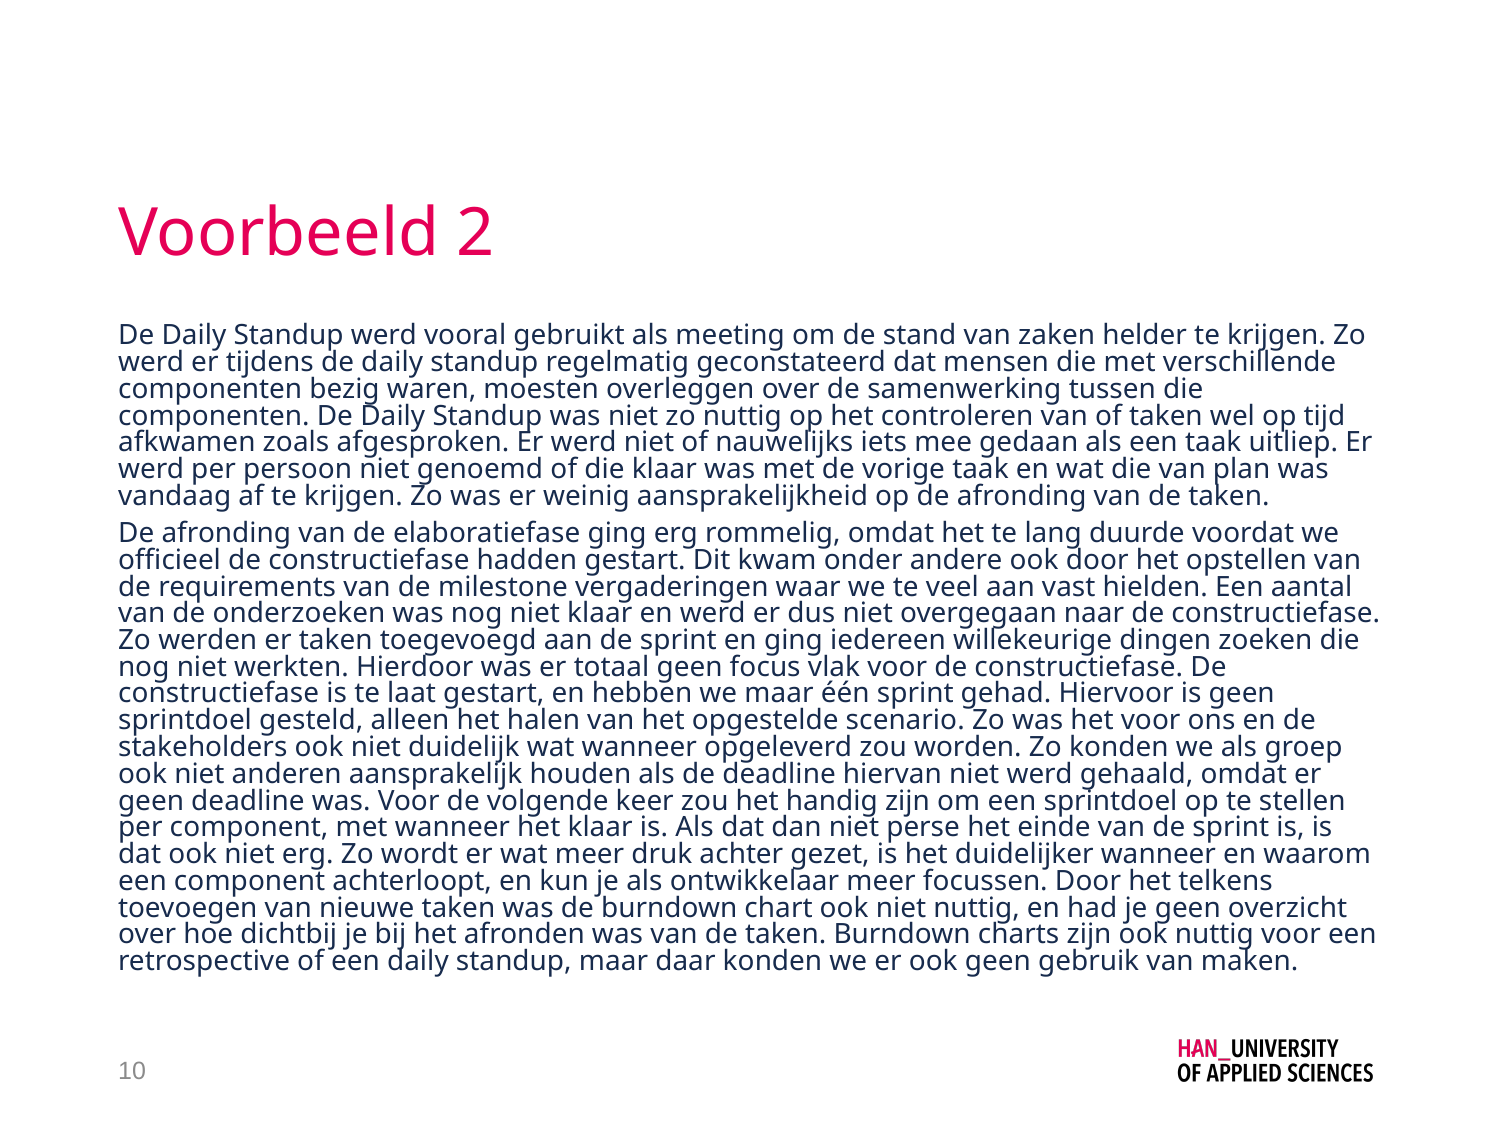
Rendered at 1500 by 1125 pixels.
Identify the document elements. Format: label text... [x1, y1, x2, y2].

picture [1172, 1021, 1396, 1119]
list De Daily Standup werd vooral gebruikt als meeting om de stand van zaken helder te krijgen. Zo werd er tijdens de daily standup regelmatig geconstateerd dat mensen die met verschillende componenten bezig waren, moesten overleggen over de samenwerking tussen die componenten. De Daily Standup was niet zo nuttig op het controleren van of taken wel op tijd afkwamen zoals afgesproken. Er werd niet of nauwelijks iets mee gedaan als een taak uitliep. Er werd per persoon niet genoemd of die klaar was met de vorige taak en wat die van plan was vandaag af te krijgen. Zo was er weinig aansprakelijkheid op de afronding van de taken. De afronding van de elaboratiefase ging erg rommelig, omdat het te lang duurde voordat we officieel de constructiefase hadden gestart. Dit kwam onder andere ook door het opstellen van de requirements van de milestone vergaderingen waar we te veel aan vast hielden. Een aantal van de onderzoeken was nog niet klaar en werd er dus niet overgegaan naar de constructiefase. Zo werden er taken toegevoegd aan de sprint en ging iedereen willekeurige dingen zoeken die nog niet werkten. Hierdoor was er totaal geen focus vlak voor de constructiefase. De constructiefase is te laat gestart, en hebben we maar één sprint gehad. Hiervoor is geen sprintdoel gesteld, alleen het halen van het opgestelde scenario. Zo was het voor ons en de stakeholders ook niet duidelijk wat wanneer opgeleverd zou worden. Zo konden we als groep ook niet anderen aansprakelijk houden als de deadline hiervan niet werd gehaald, omdat er geen deadline was. Voor de volgende keer zou het handig zijn om een sprintdoel op te stellen per component, met wanneer het klaar is. Als dat dan niet perse het einde van de sprint is, is dat ook niet erg. Zo wordt er wat meer druk achter gezet, is het duidelijker wanneer en waarom een component achterloopt, en kun je als ontwikkelaar meer focussen. Door het telkens toevoegen van nieuwe taken was de burndown chart ook niet nuttig, en had je geen overzicht over hoe dichtbij je bij het afronden was van de taken. Burndown charts zijn ook nuttig voor een retrospective of een daily standup, maar daar konden we er ook geen gebruik van maken. [103, 315, 1397, 1015]
title Voorbeeld 2 [103, 59, 1397, 278]
slide_number 10 [103, 1039, 441, 1100]
